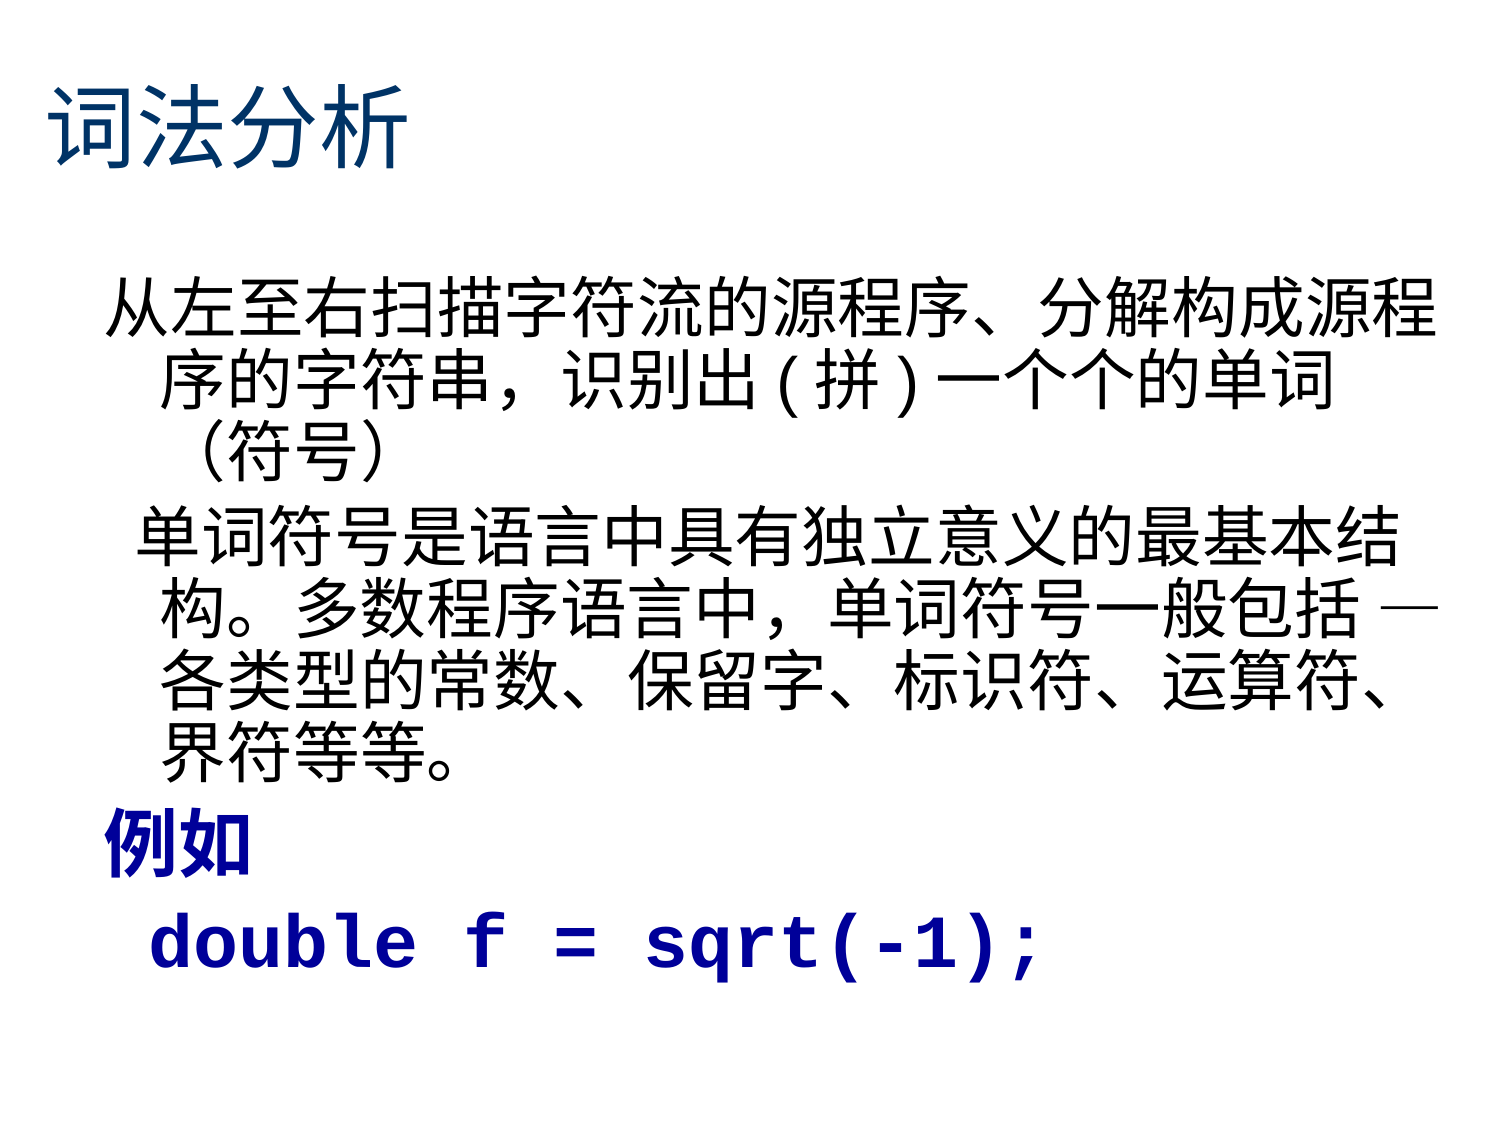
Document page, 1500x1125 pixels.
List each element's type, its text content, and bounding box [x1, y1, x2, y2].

list 从左至右扫描字符流的源程序、分解构成源程序的字符串，识别出(拼)一个个的单词（符号） 单词符号是语言中具有独立意义的最基本结构。多数程序语言中，单词符号一般包括 —各类型的常数、保留字、标识符、运算符、界符等等。 例如 double f = sqrt(-1); [88, 266, 1460, 1012]
title 词法分析 [29, 30, 1468, 219]
